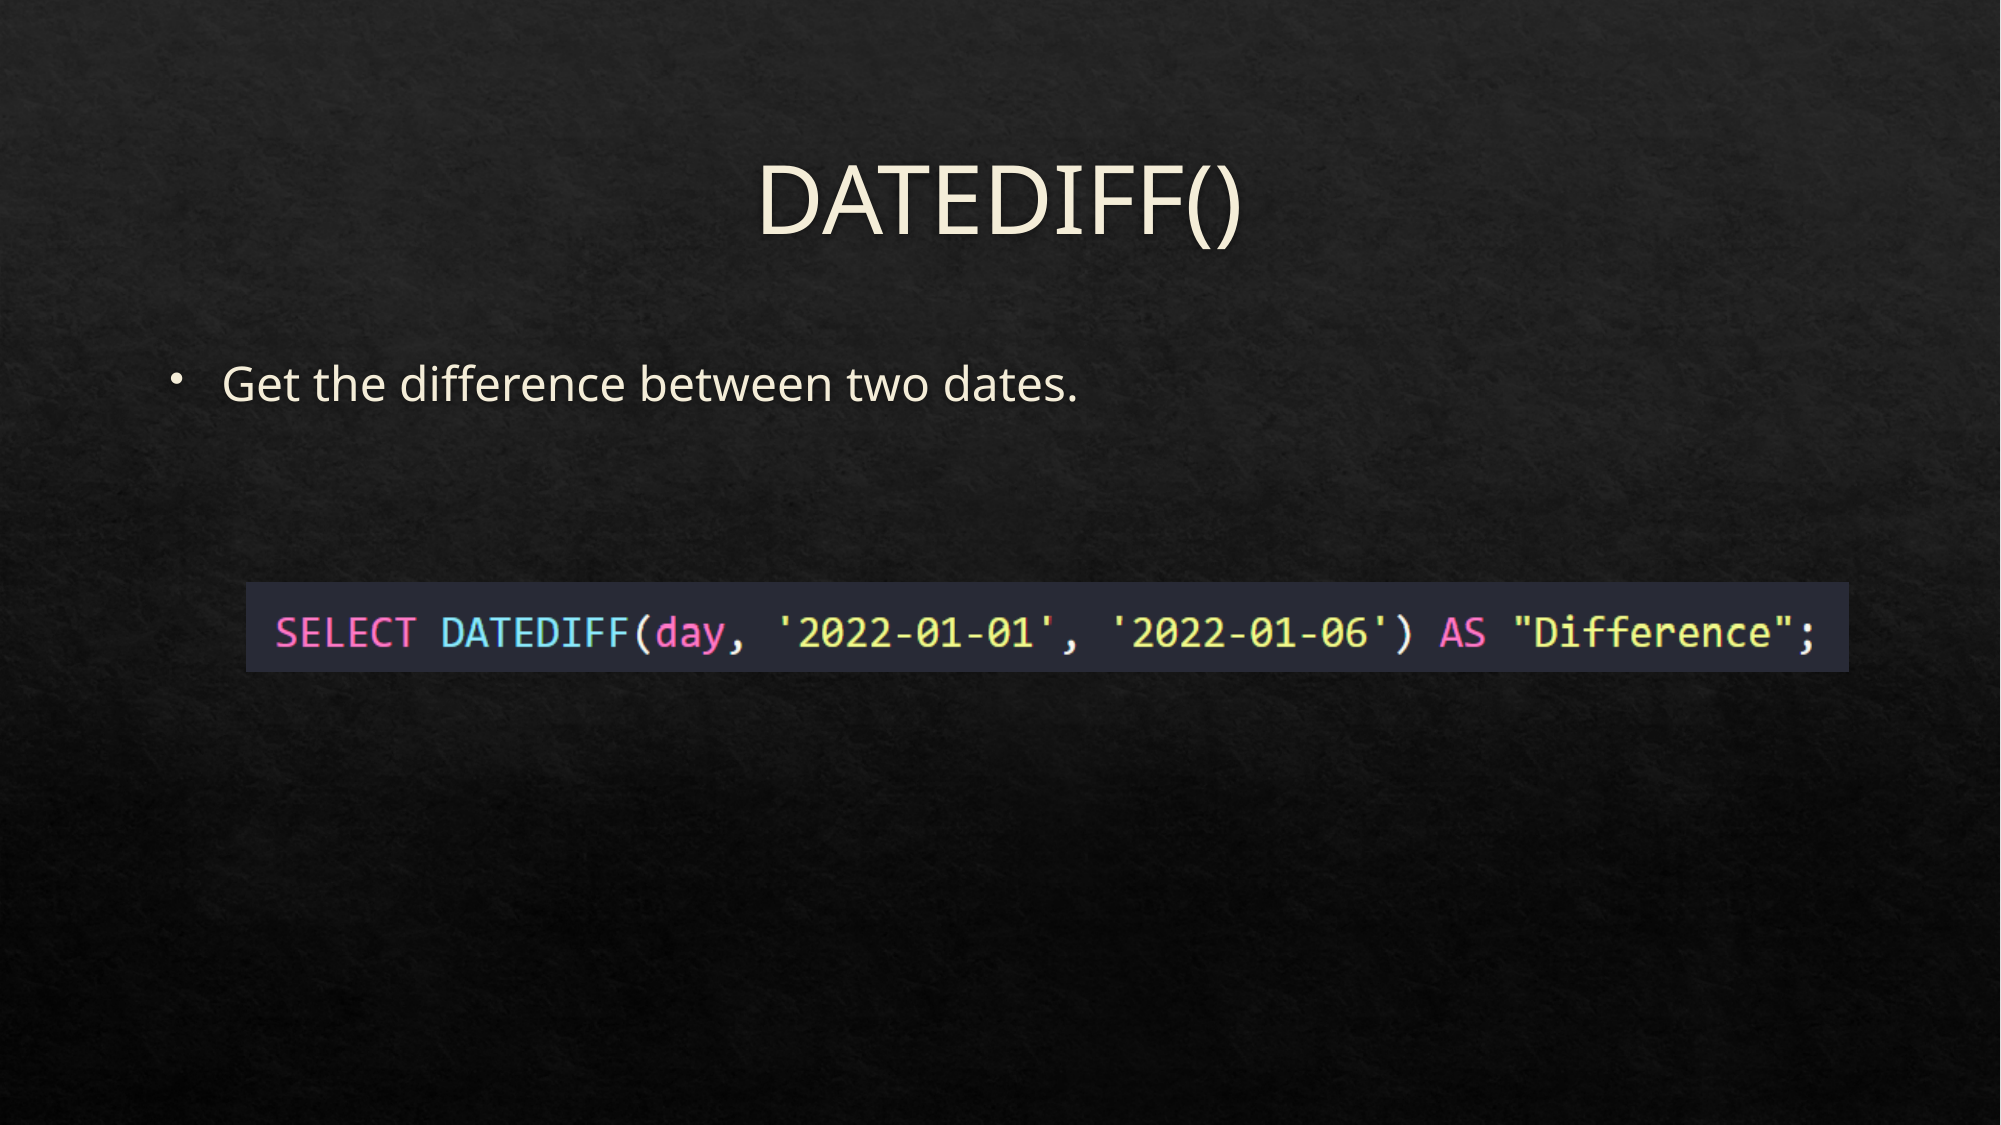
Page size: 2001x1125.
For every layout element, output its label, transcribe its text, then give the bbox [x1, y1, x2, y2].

title DATEDIFF() [149, 99, 1849, 307]
list Get the difference between two dates. [149, 340, 1849, 950]
picture [245, 582, 1849, 673]
